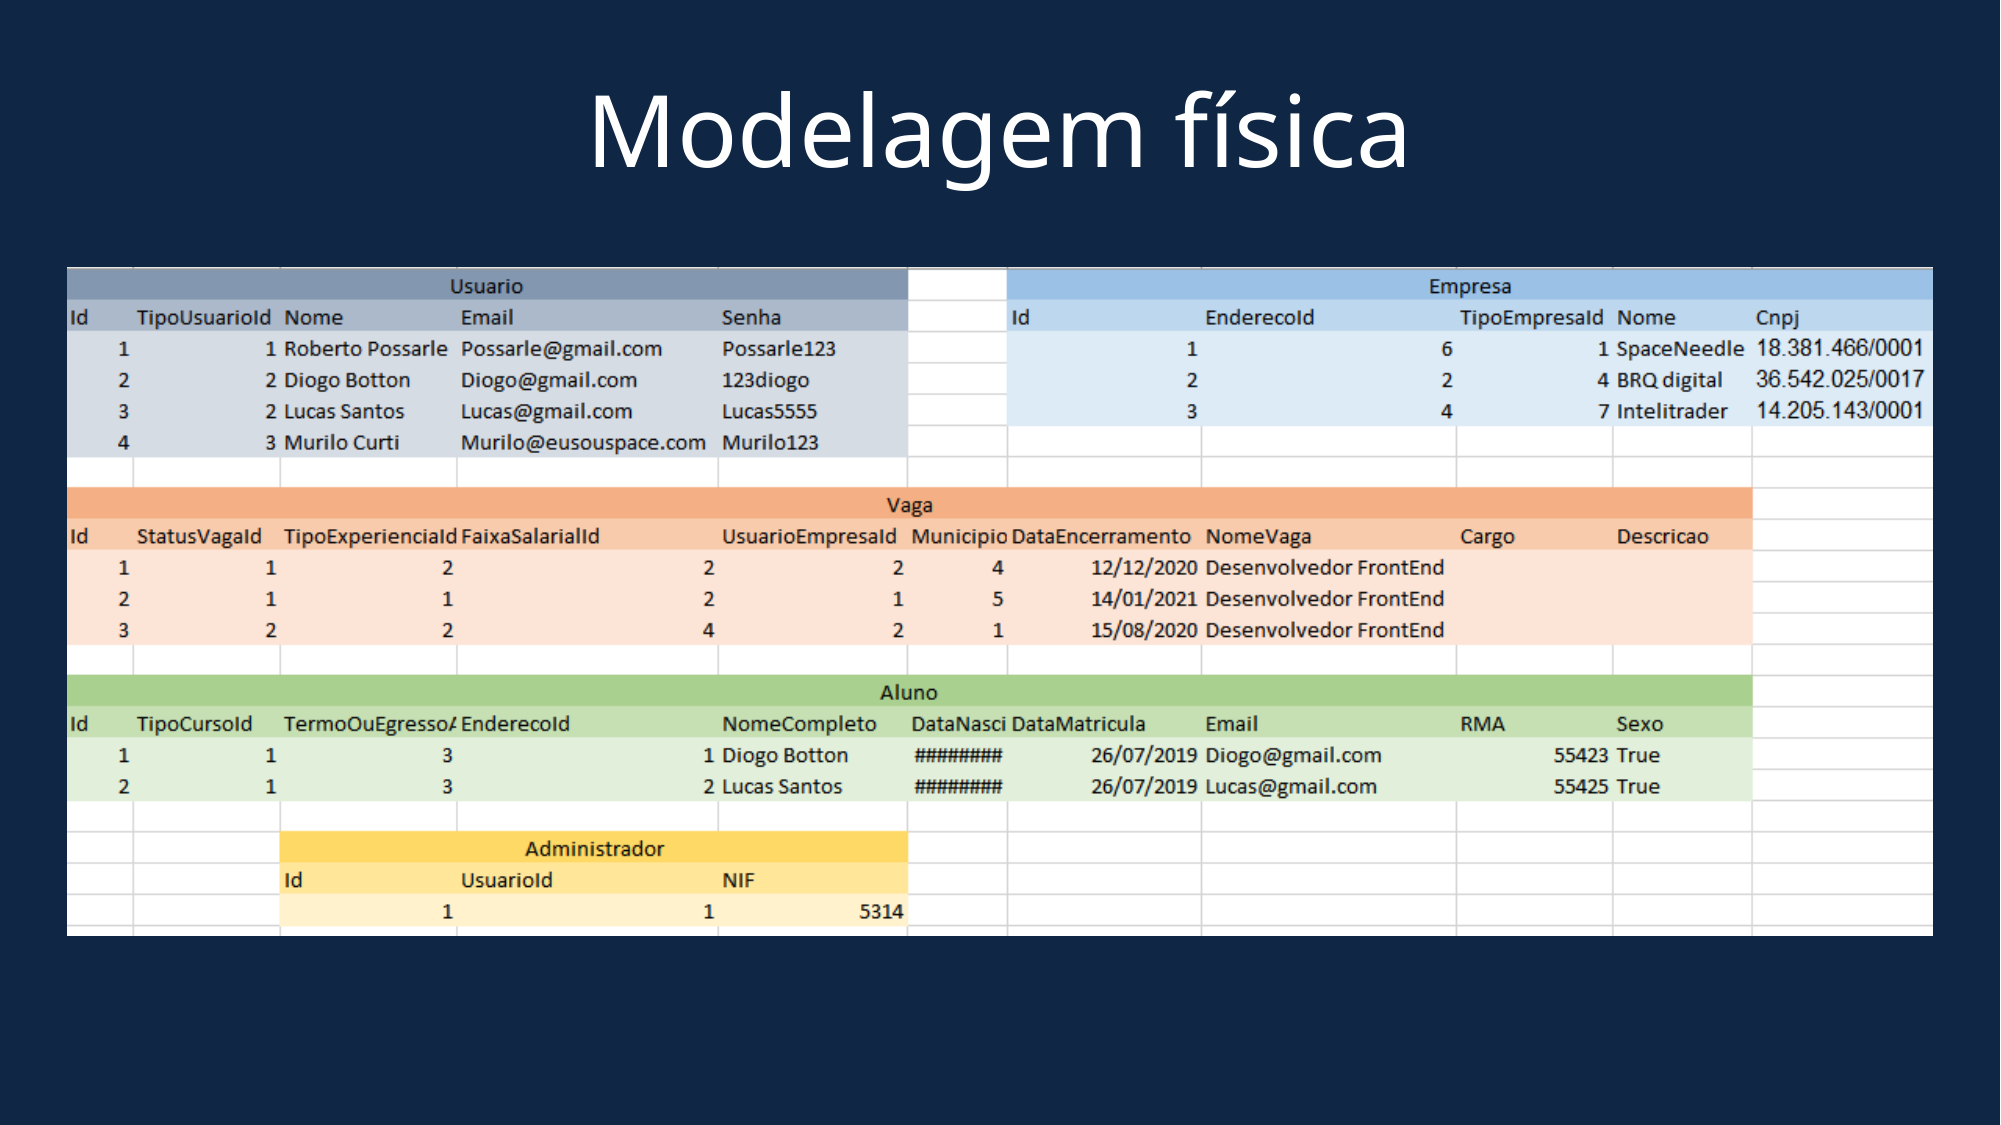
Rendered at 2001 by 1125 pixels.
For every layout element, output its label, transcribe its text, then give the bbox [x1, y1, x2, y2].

picture [67, 267, 1933, 936]
title Modelagem física [137, 26, 1863, 244]
